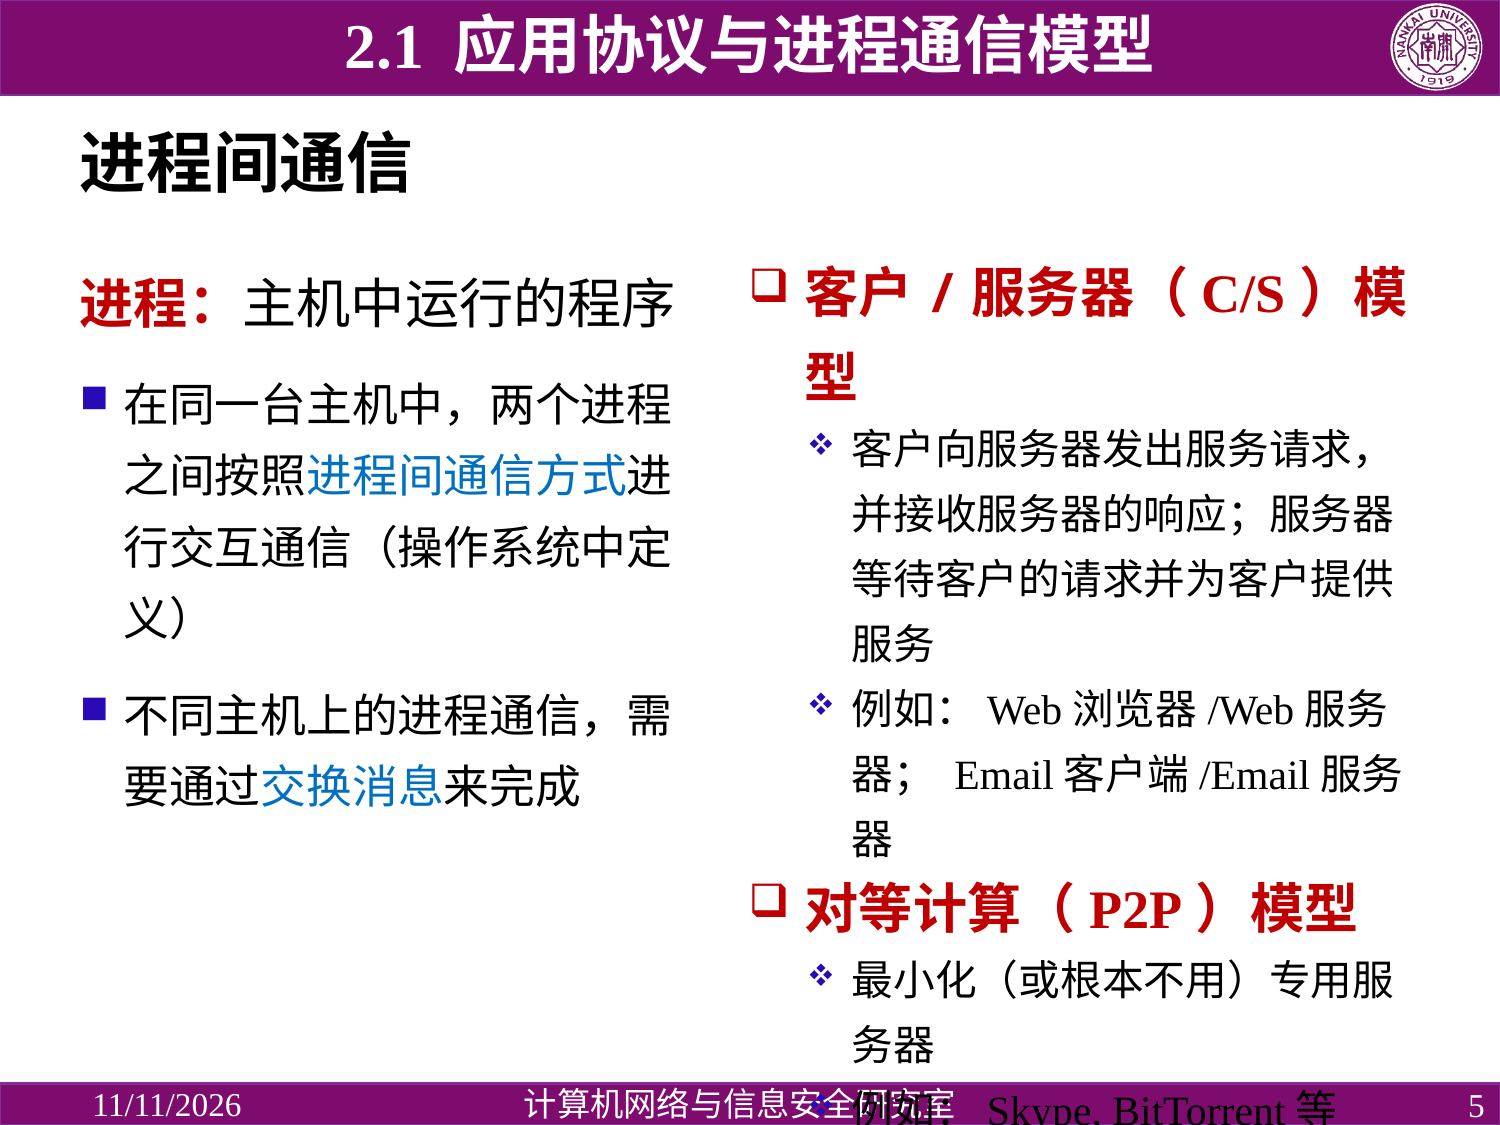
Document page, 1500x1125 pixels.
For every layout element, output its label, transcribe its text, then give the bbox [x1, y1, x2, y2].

picture [1391, 4, 1482, 90]
text_box 2.1 应用协议与进程通信模型 [108, 5, 1391, 90]
list 进程：主机中运行的程序 在同一台主机中，两个进程之间按照进程间通信方式进行交互通信（操作系统中定义） 不同主机上的进程通信，需要通过交换消息来完成 [64, 242, 720, 1005]
text_box 客户/服务器（C/S）模型 客户向服务器发出服务请求，并接收服务器的响应；服务器等待客户的请求并为客户提供服务 例如：Web浏览器/Web服务器； Email客户端/Email服务器 对等计算（P2P）模型 最小化（或根本不用）专用服务器 例如：Skype, BitTorrent等 [733, 231, 1436, 1005]
title 进程间通信 [64, 99, 1447, 232]
